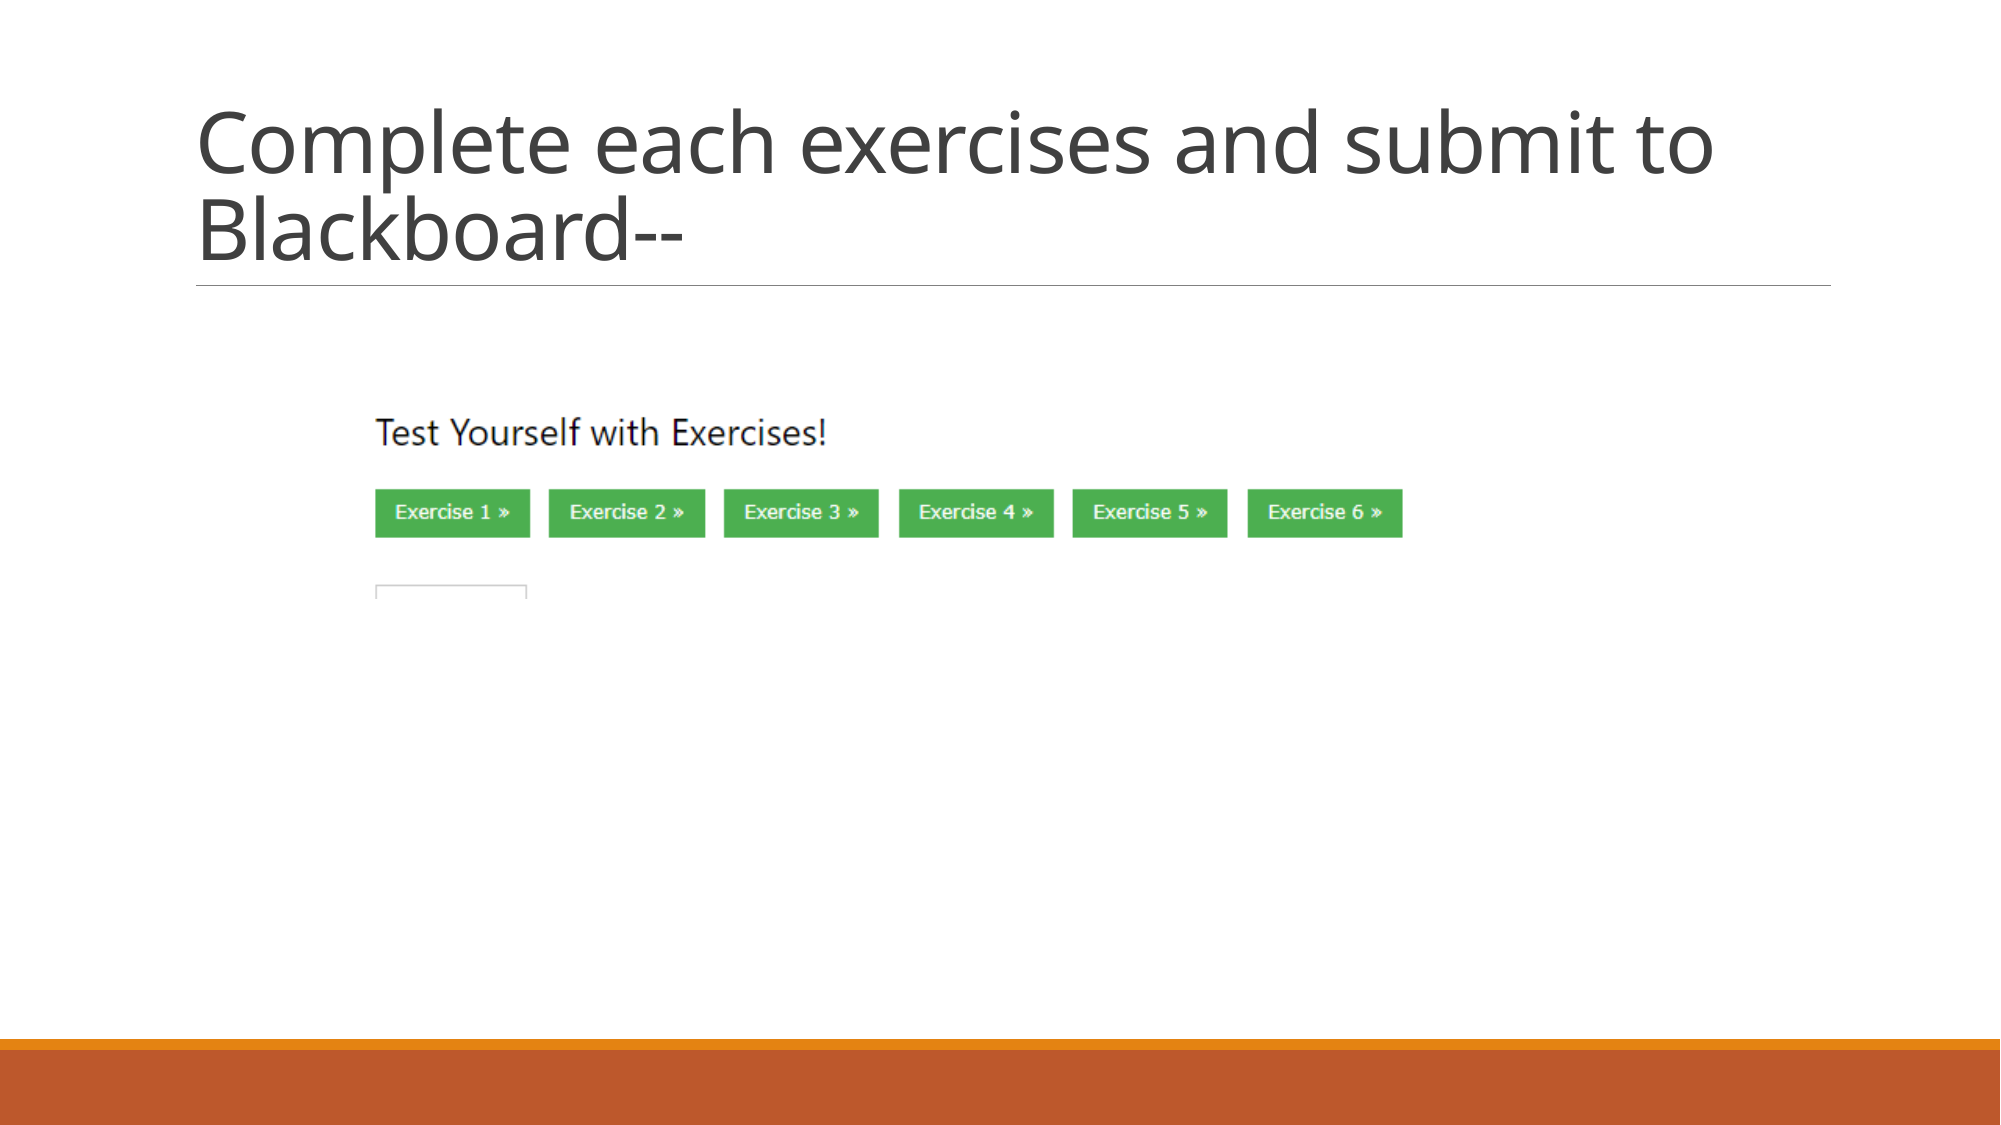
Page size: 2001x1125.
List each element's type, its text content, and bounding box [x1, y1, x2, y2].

title Complete each exercises and submit to Blackboard-- [180, 47, 1830, 285]
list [359, 393, 1492, 600]
